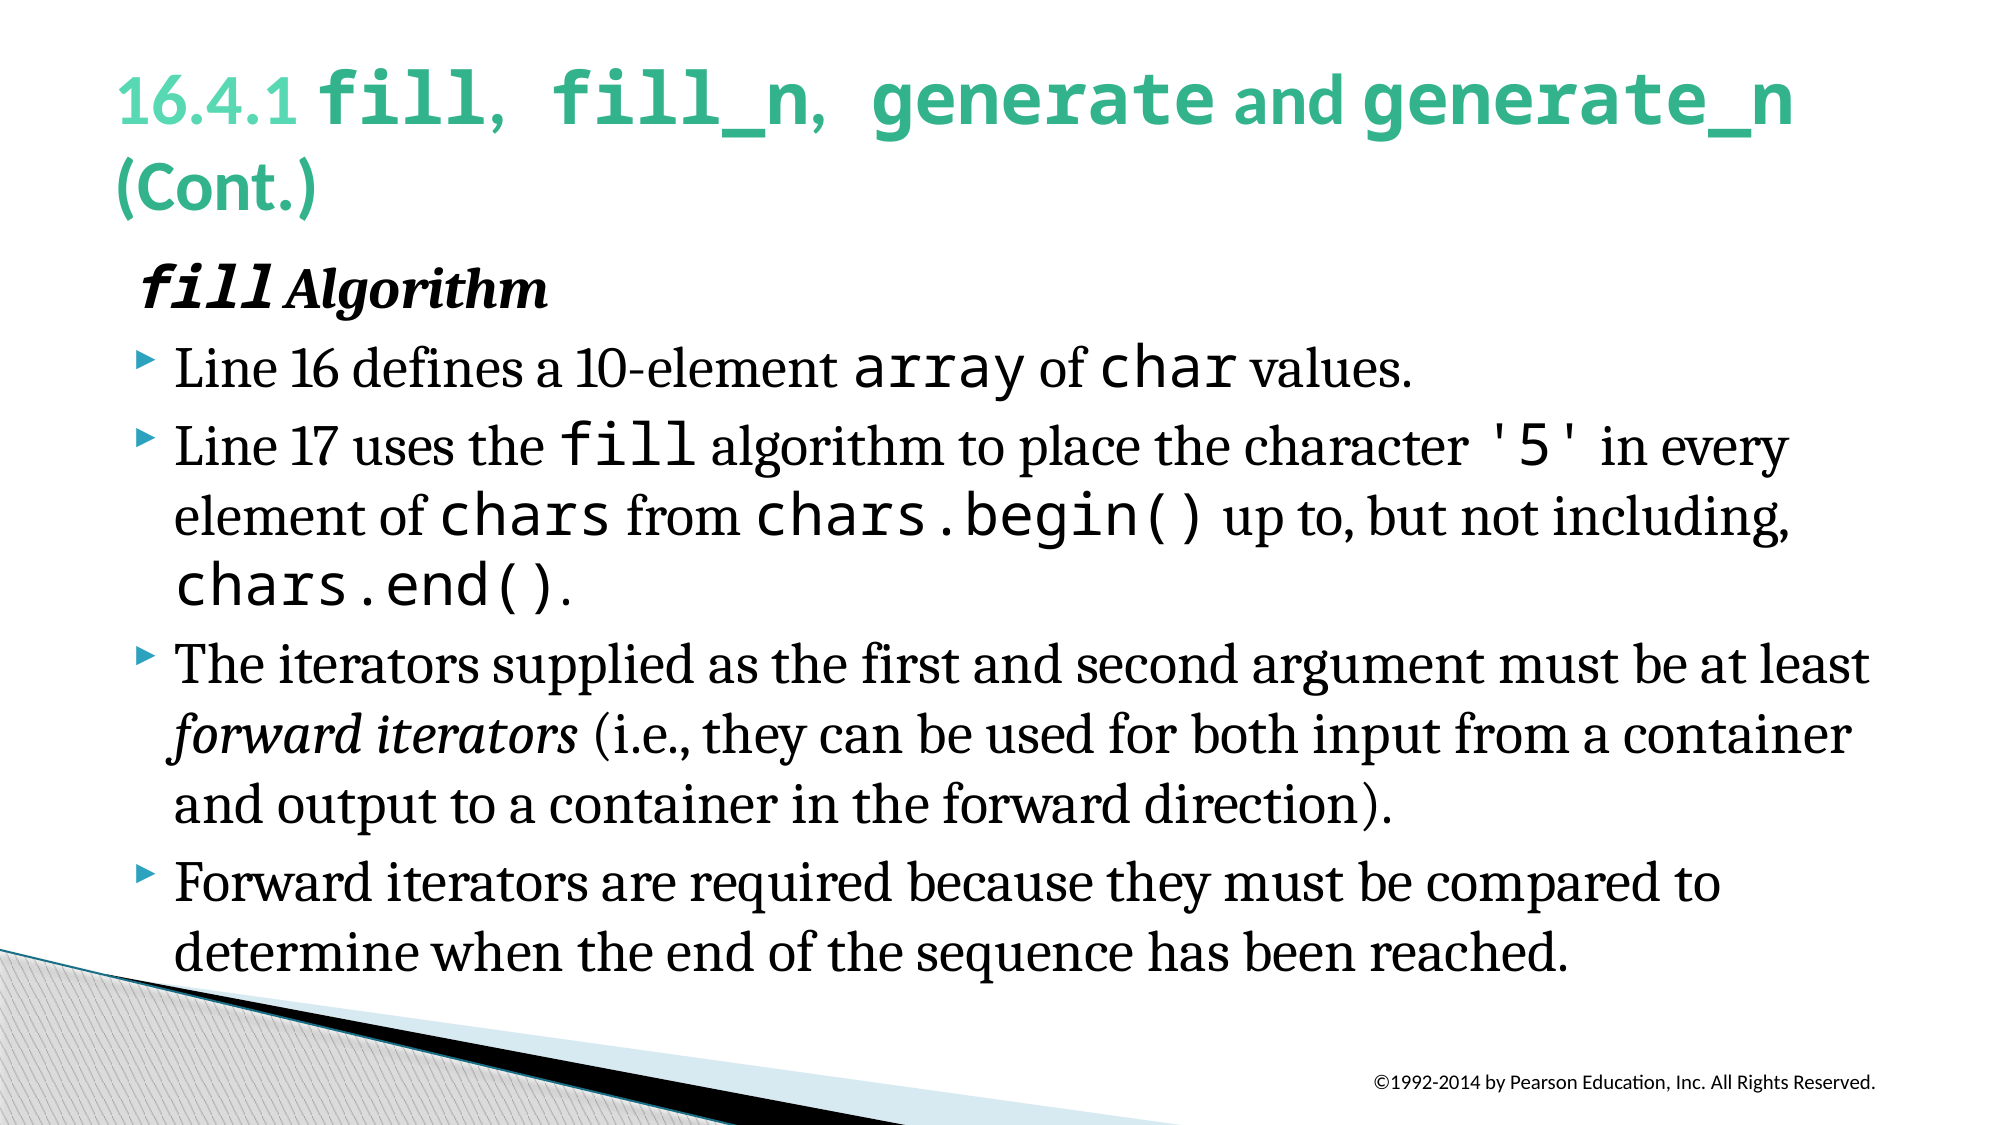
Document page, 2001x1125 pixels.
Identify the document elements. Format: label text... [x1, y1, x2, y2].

title 16.4.1 fill, fill_n, generate and generate_n (Cont.) [99, 45, 1900, 233]
list fill Algorithm Line 16 defines a 10-element array of char values. Line 17 uses the fill algorithm to place the character '5' in every element of chars from chars.begin() up to, but not including, chars.end(). The iterators supplied as the first and second argument must be at least forward iterators (i.e., they can be used for both input from a container and output to a container in the forward direction). Forward iterators are required because they must be compared to determine when the end of the sequence has been reached. [99, 242, 1900, 986]
footer ©1992-2014 by Pearson Education, Inc. All Rights Reserved. [866, 1051, 1892, 1112]
